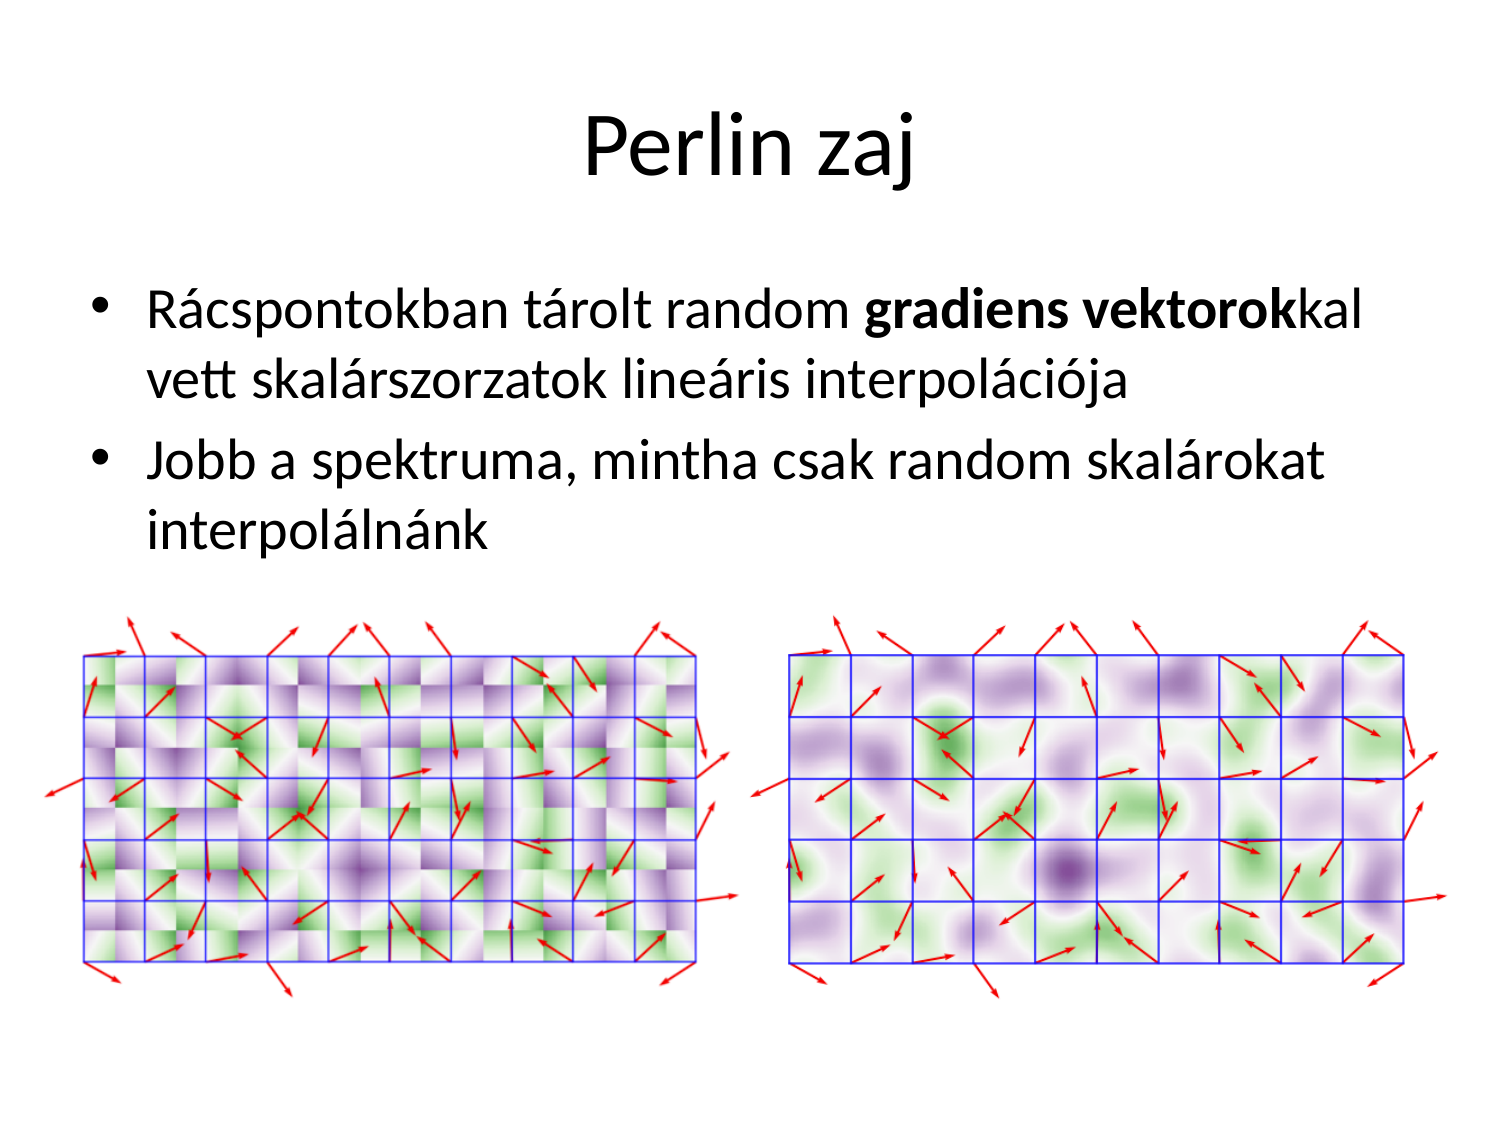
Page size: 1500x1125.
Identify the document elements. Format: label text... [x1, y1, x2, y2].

title Perlin zaj [75, 45, 1425, 233]
picture [24, 599, 1463, 1013]
list Rácspontokban tárolt random gradiens vektorokkal vett skalárszorzatok lineáris interpolációja Jobb a spektruma, mintha csak random skalárokat interpolálnánk [75, 262, 1425, 601]
